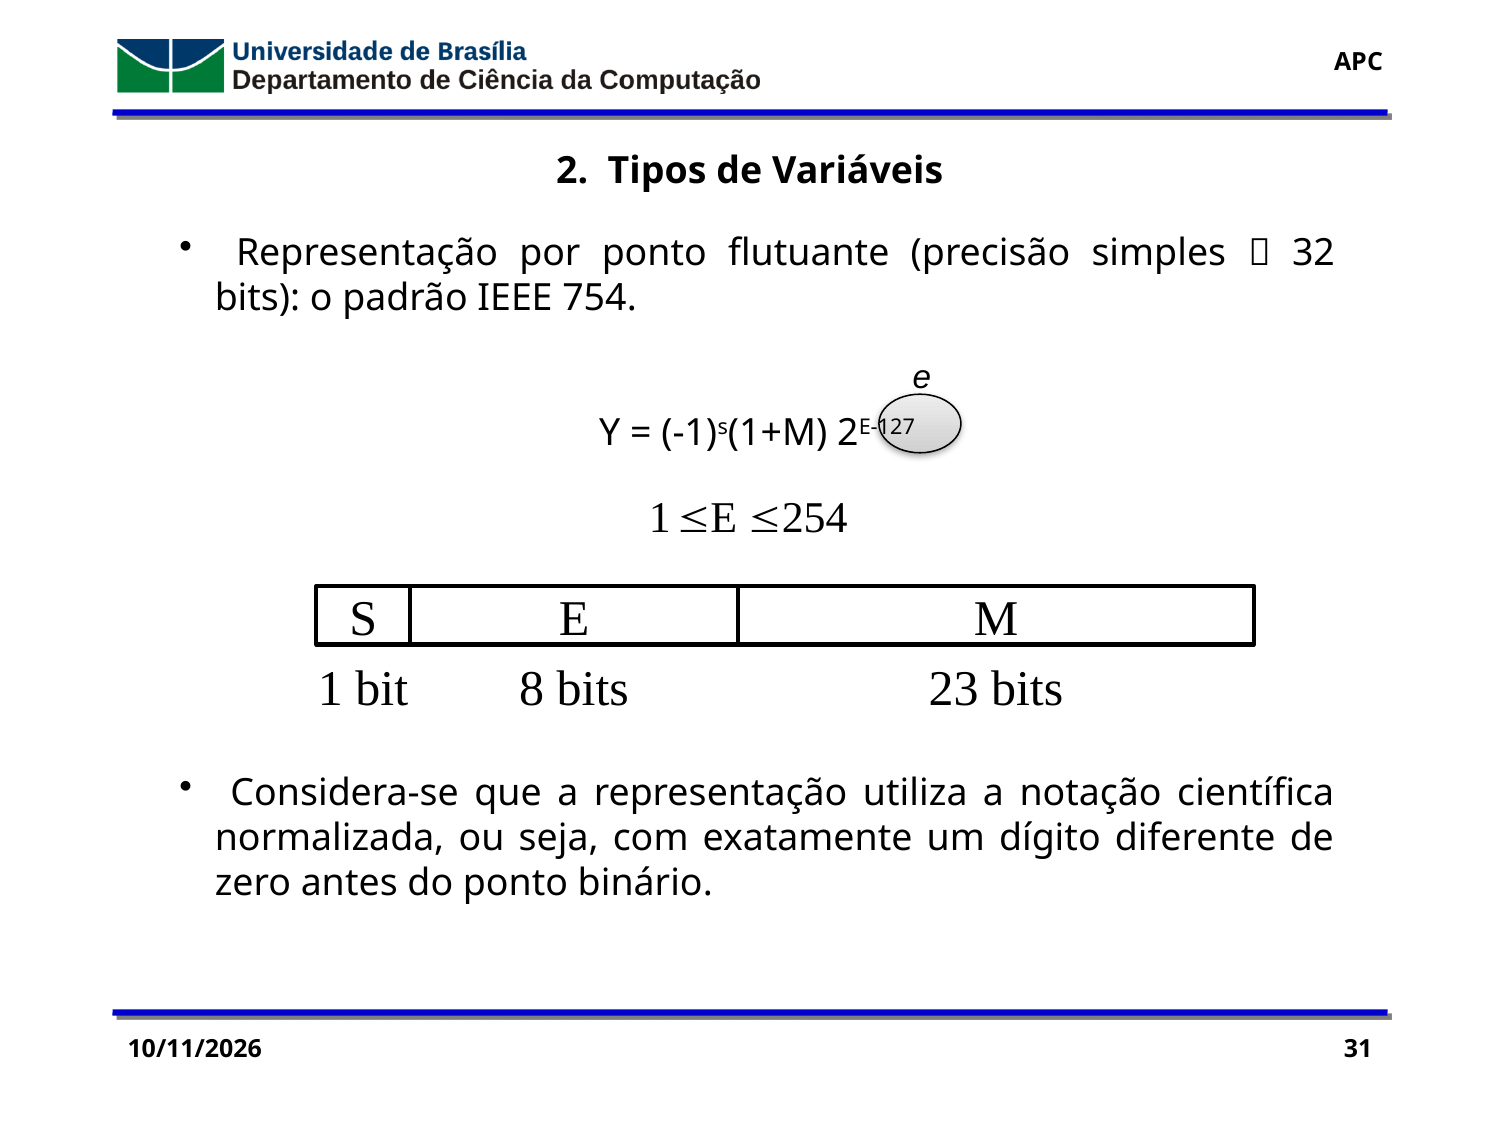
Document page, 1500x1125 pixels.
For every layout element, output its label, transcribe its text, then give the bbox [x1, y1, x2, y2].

text_box E [408, 584, 736, 647]
text_box 23 bits [736, 654, 1256, 717]
text_box [0, 0, 1500, 75]
text_box 1 bit [314, 654, 408, 717]
text_box M [736, 584, 1256, 647]
text_box S [314, 584, 408, 647]
picture [117, 75, 760, 94]
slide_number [112, 1024, 426, 1101]
text_box 8 bits [408, 654, 736, 717]
slide_number 31 [1074, 1024, 1388, 1101]
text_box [646, 491, 856, 544]
text_box Representação por ponto flutuante (precisão simples  32 bits): o padrão IEEE 754. Y = (-1)s(1+M) 2E-127 Considera-se que a representação utiliza a notação científica normalizada, ou seja, com exatamente um dígito diferente de zero antes do ponto binário. [164, 220, 1350, 911]
text_box 2. Tipos de Variáveis [112, 138, 1388, 198]
text_box e [897, 347, 946, 402]
